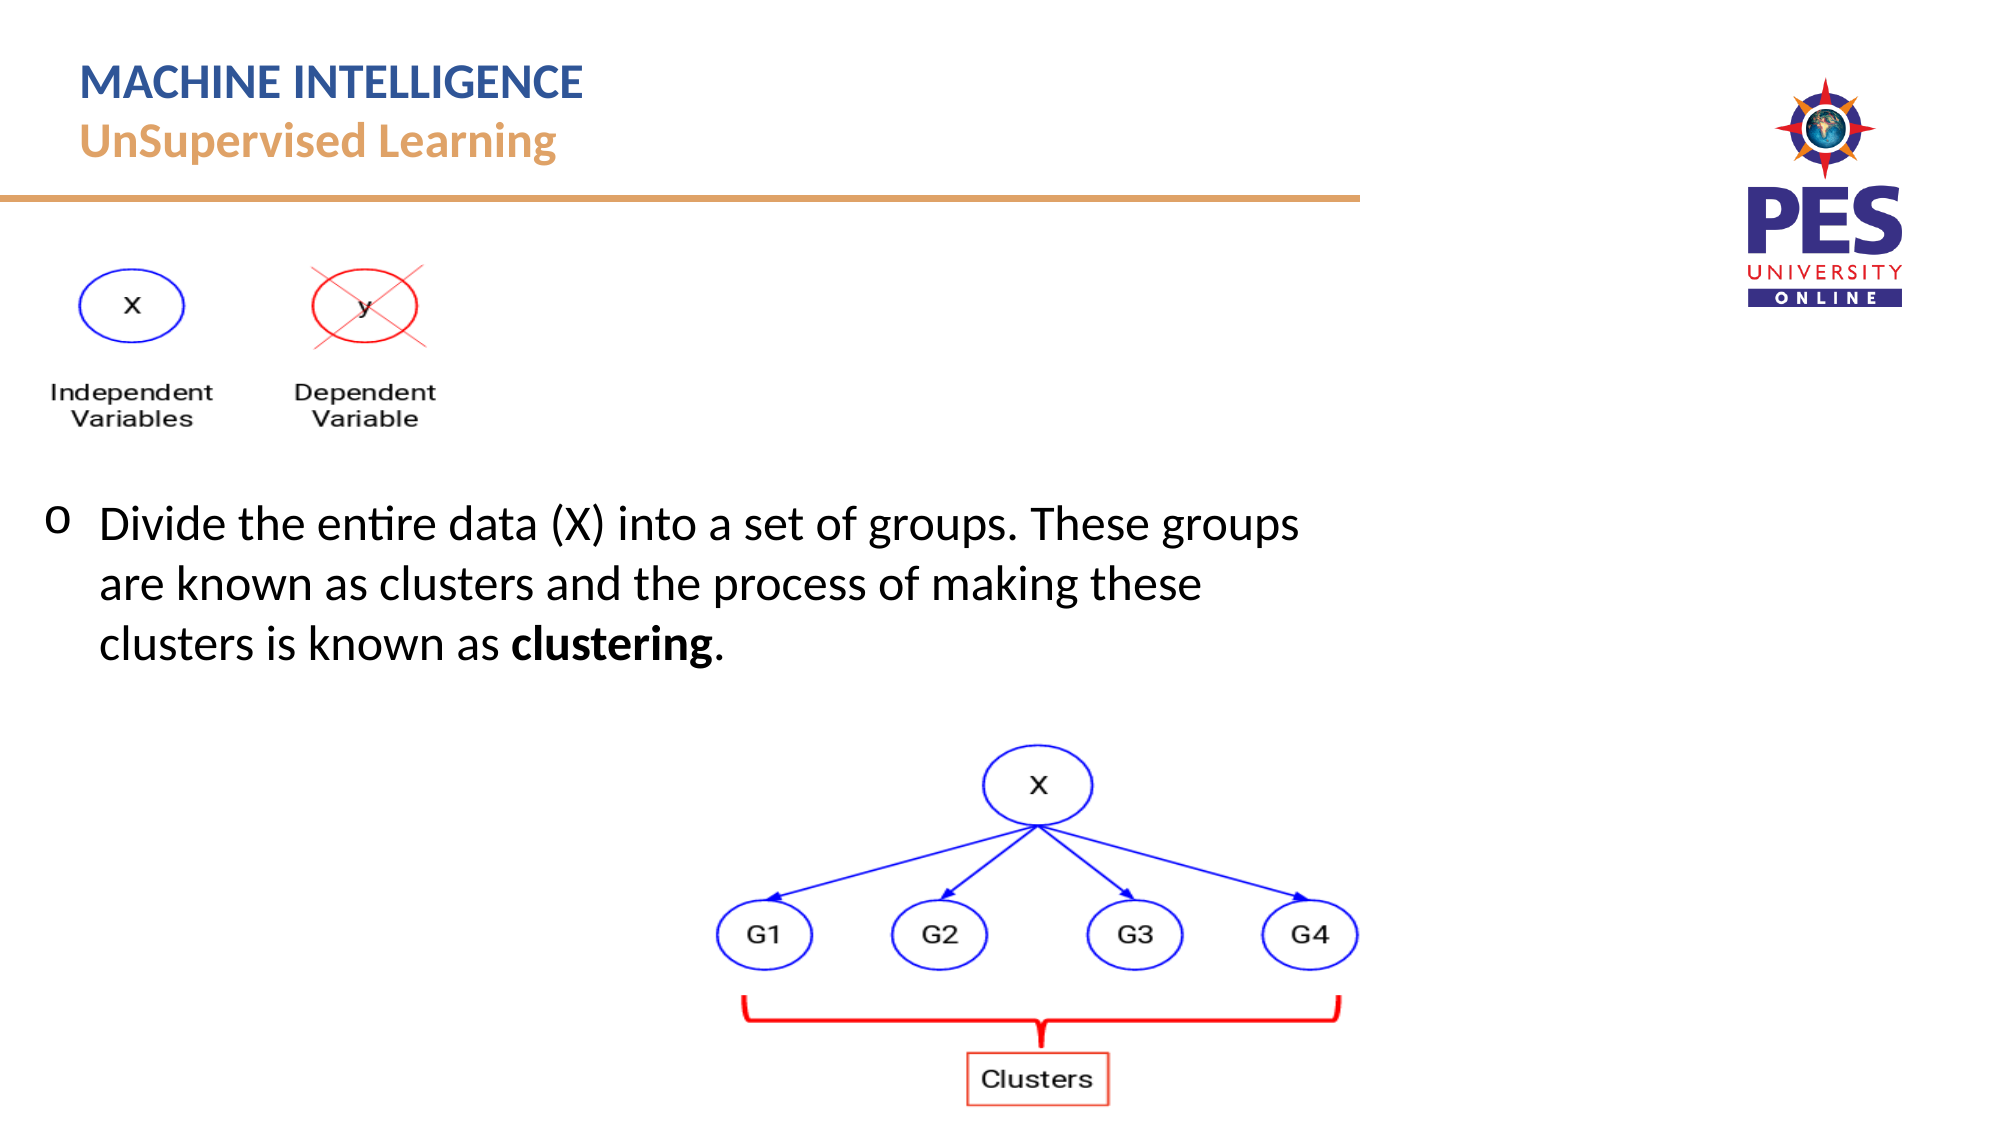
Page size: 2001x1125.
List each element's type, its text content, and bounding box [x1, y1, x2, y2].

picture [1748, 76, 1902, 307]
text_box MACHINE INTELLIGENCE [64, 41, 1295, 117]
picture [706, 740, 1361, 1118]
picture [38, 240, 448, 441]
text_box UnSupervised Learning [64, 100, 1377, 176]
text_box Divide the entire data (X) into a set of groups. These groups are known as clusters and the process of making these clusters is known as clustering. [28, 483, 1374, 738]
